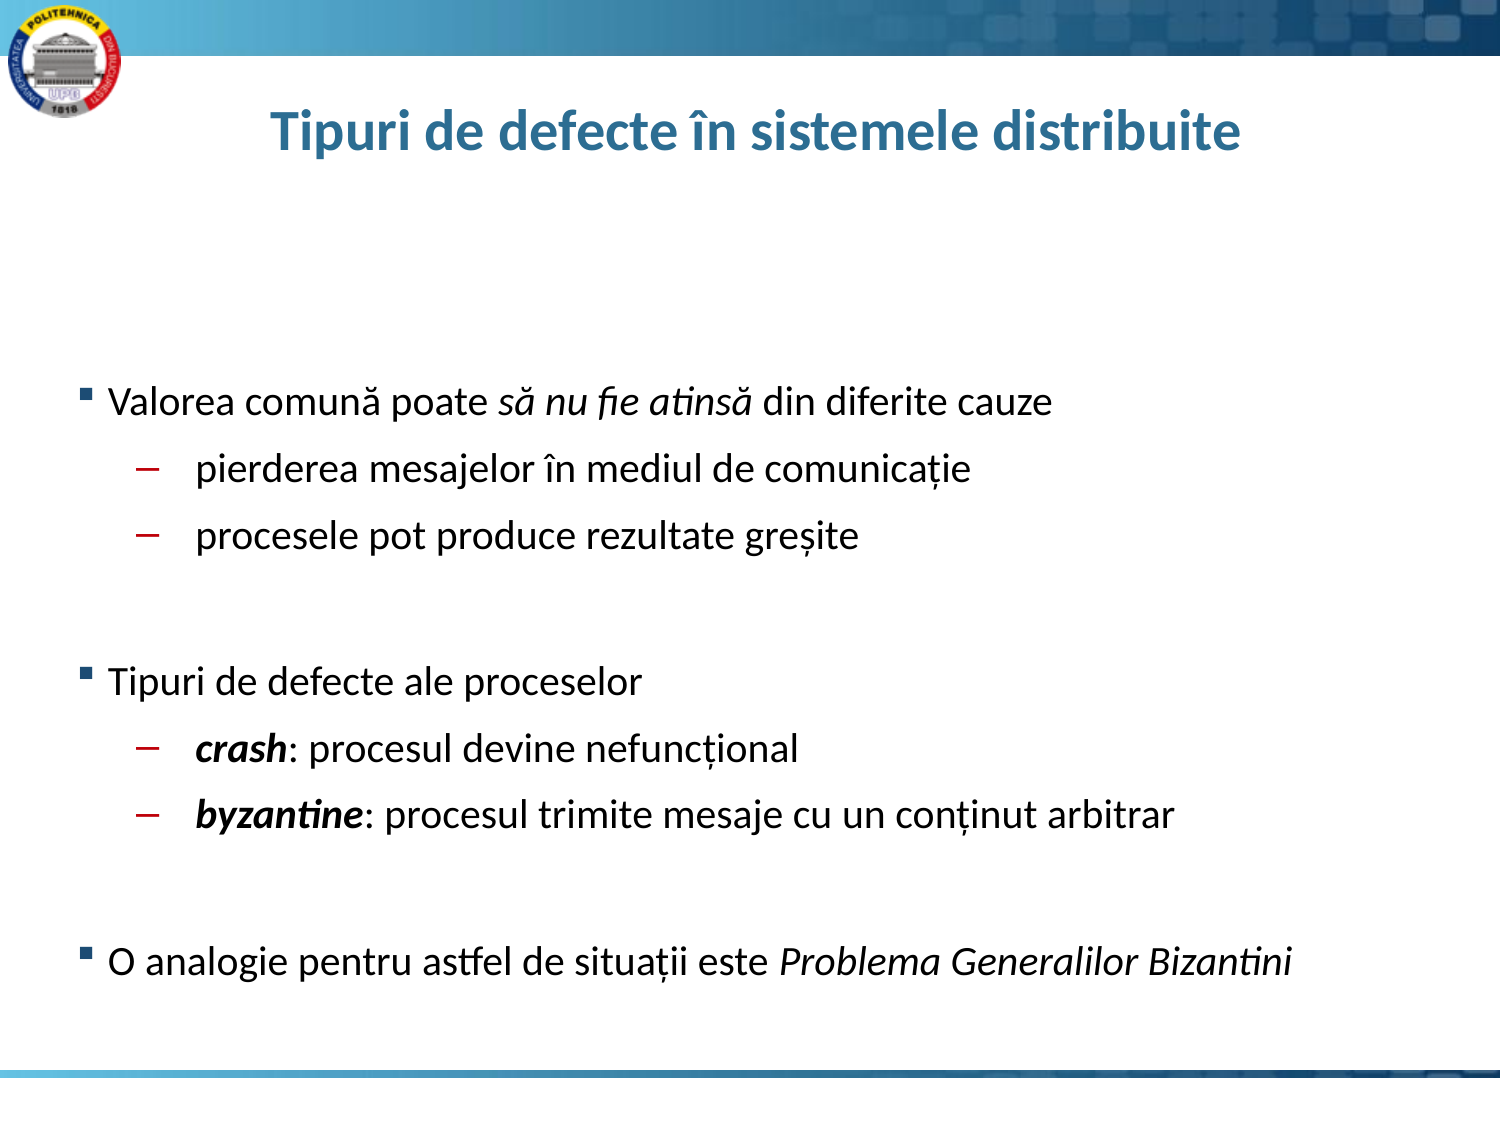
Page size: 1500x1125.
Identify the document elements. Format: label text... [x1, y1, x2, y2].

title Tipuri de defecte în sistemele distribuite [24, 90, 1488, 188]
picture [0, 1070, 1500, 1078]
list Valorea comună poate să nu fie atinsă din diferite cauze pierderea mesajelor în mediul de comunicație procesele pot produce rezultate greșite Tipuri de defecte ale proceselor crash: procesul devine nefuncțional byzantine: procesul trimite mesaje cu un conținut arbitrar O analogie pentru astfel de situații este Problema Generalilor Bizantini [76, 366, 1463, 1035]
picture [0, 0, 1500, 118]
